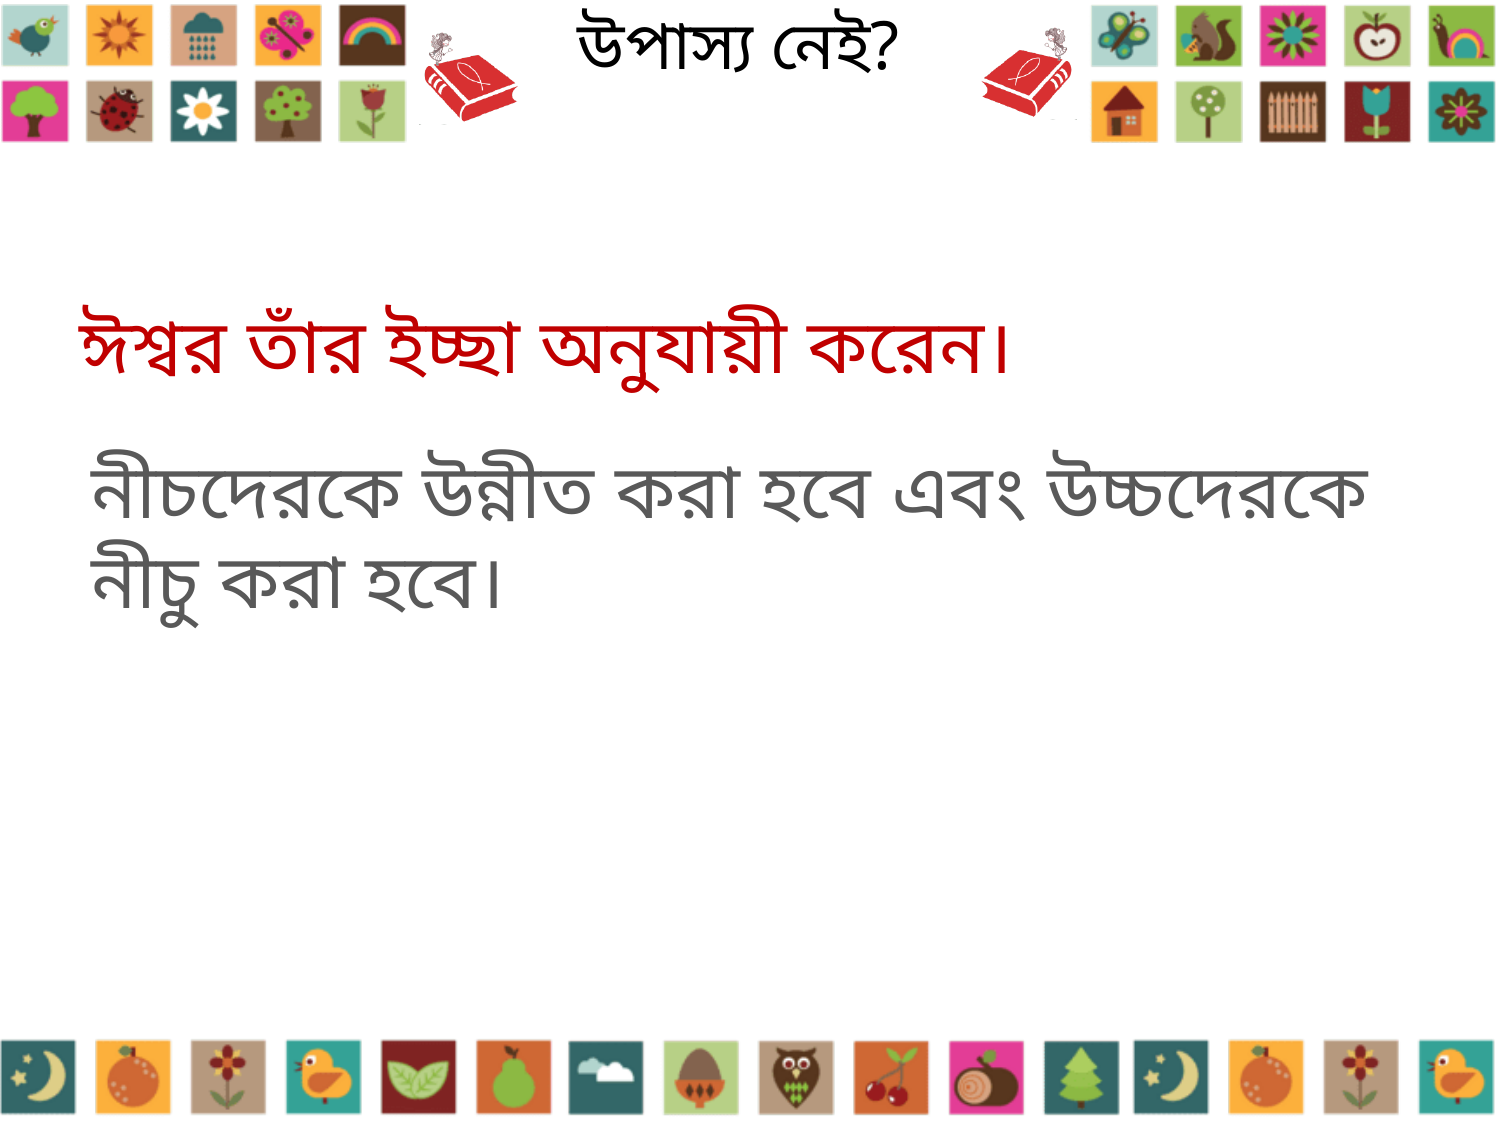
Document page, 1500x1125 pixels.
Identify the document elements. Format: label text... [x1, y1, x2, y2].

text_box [0, 1028, 1500, 1118]
text_box উপাস্য নেই? [414, 0, 1080, 91]
picture [950, 3, 1500, 150]
text_box নীচদেরকে উন্নীত করা হবে এবং উচ্চদেরকে নীচু করা হবে। [76, 436, 1424, 632]
picture [0, 3, 550, 150]
text_box ঈশ্বর তাঁর ইচ্ছা অনুযায়ী করেন। [64, 290, 1412, 396]
